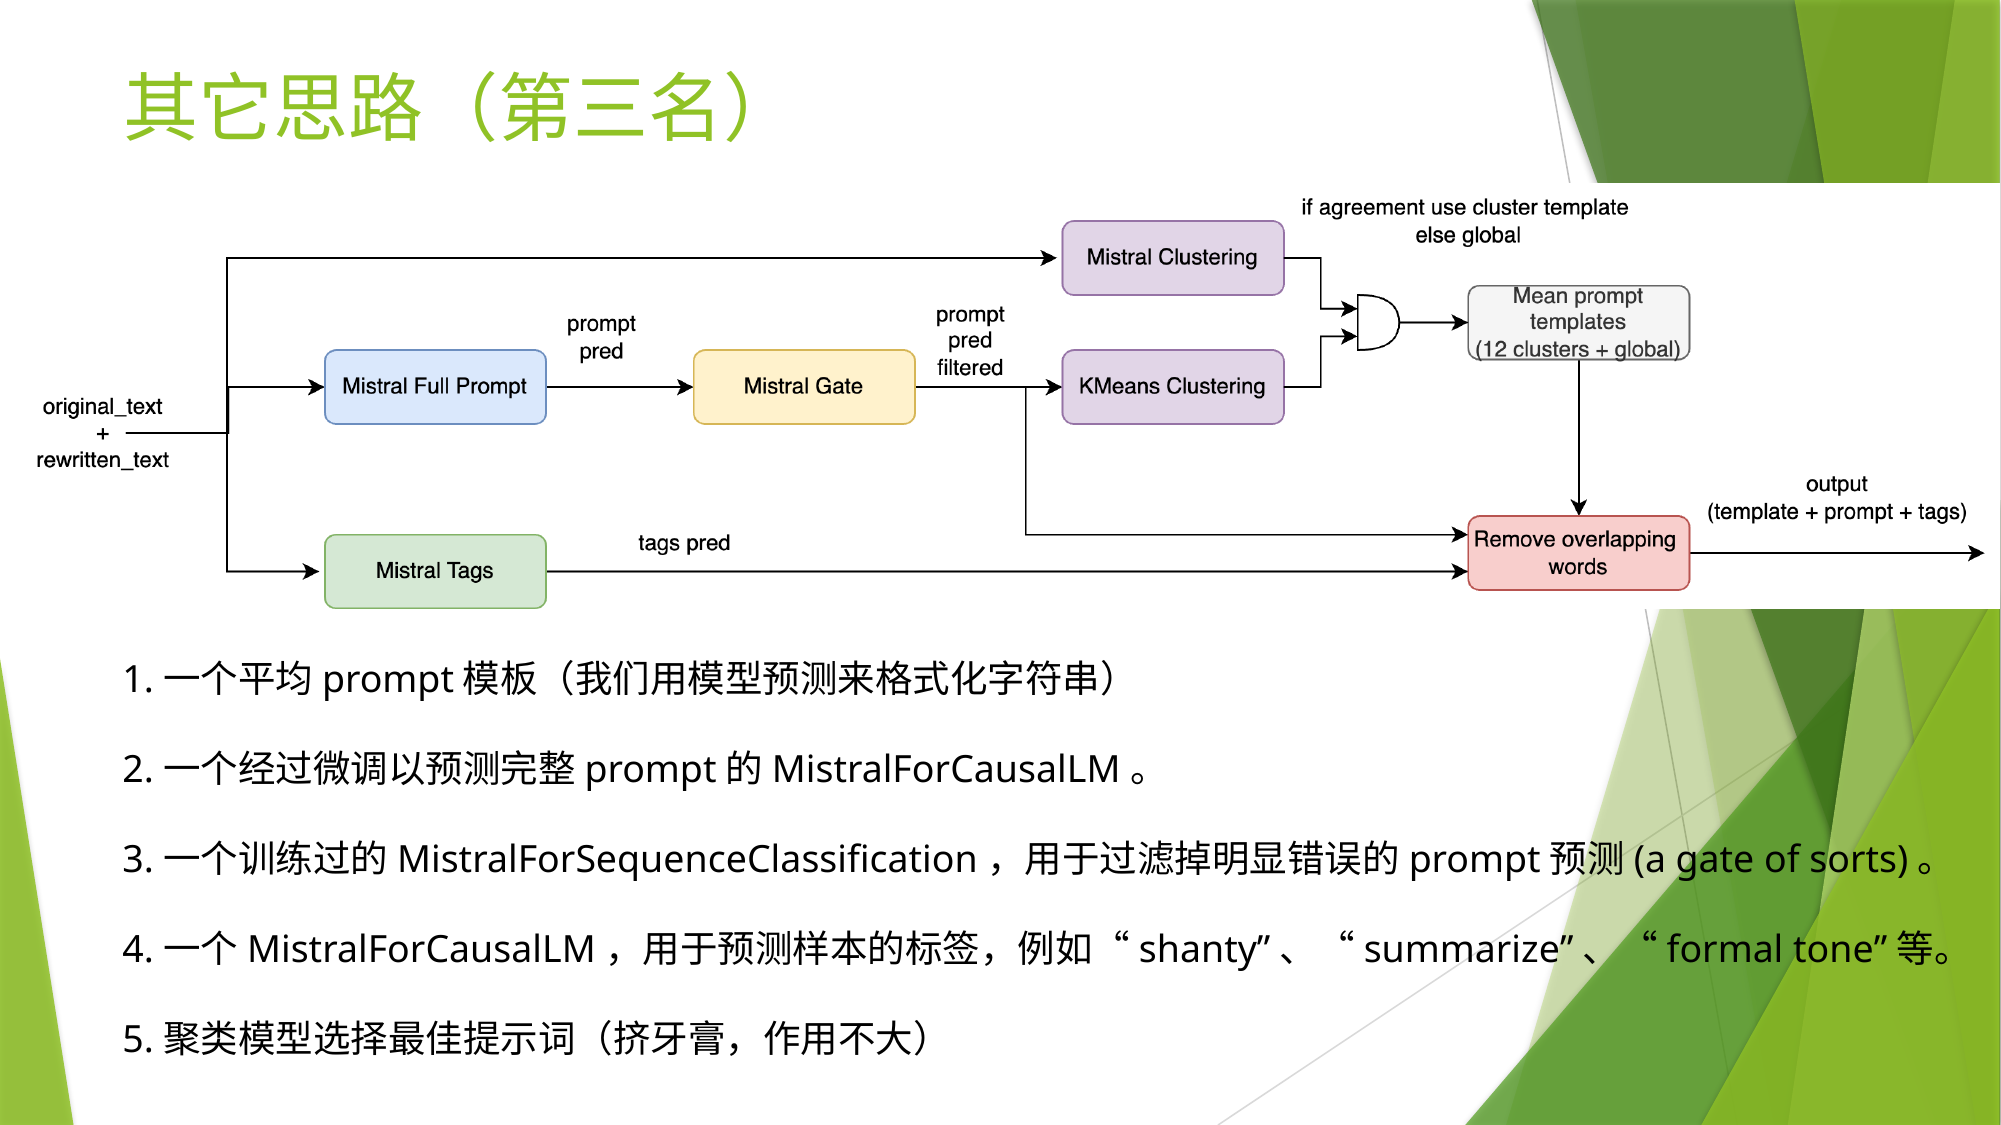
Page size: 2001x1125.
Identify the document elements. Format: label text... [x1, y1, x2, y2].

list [35, 182, 2000, 610]
text_box 1.一个平均prompt模板（我们用模型预测来格式化字符串） 2.一个经过微调以预测完整prompt的MistralForCausalLM。 3.一个训练过的MistralForSequenceClassification，用于过滤掉明显错误的prompt预测(a gate of sorts)。 4.一个MistralForCausalLM，用于预测样本的标签，例如“shanty”、“summarize”、“formal tone”等。 5.聚类模型选择最佳提示词（挤牙膏，作用不大） [107, 647, 1987, 1068]
title 其它思路（第三名） [108, 53, 1520, 182]
